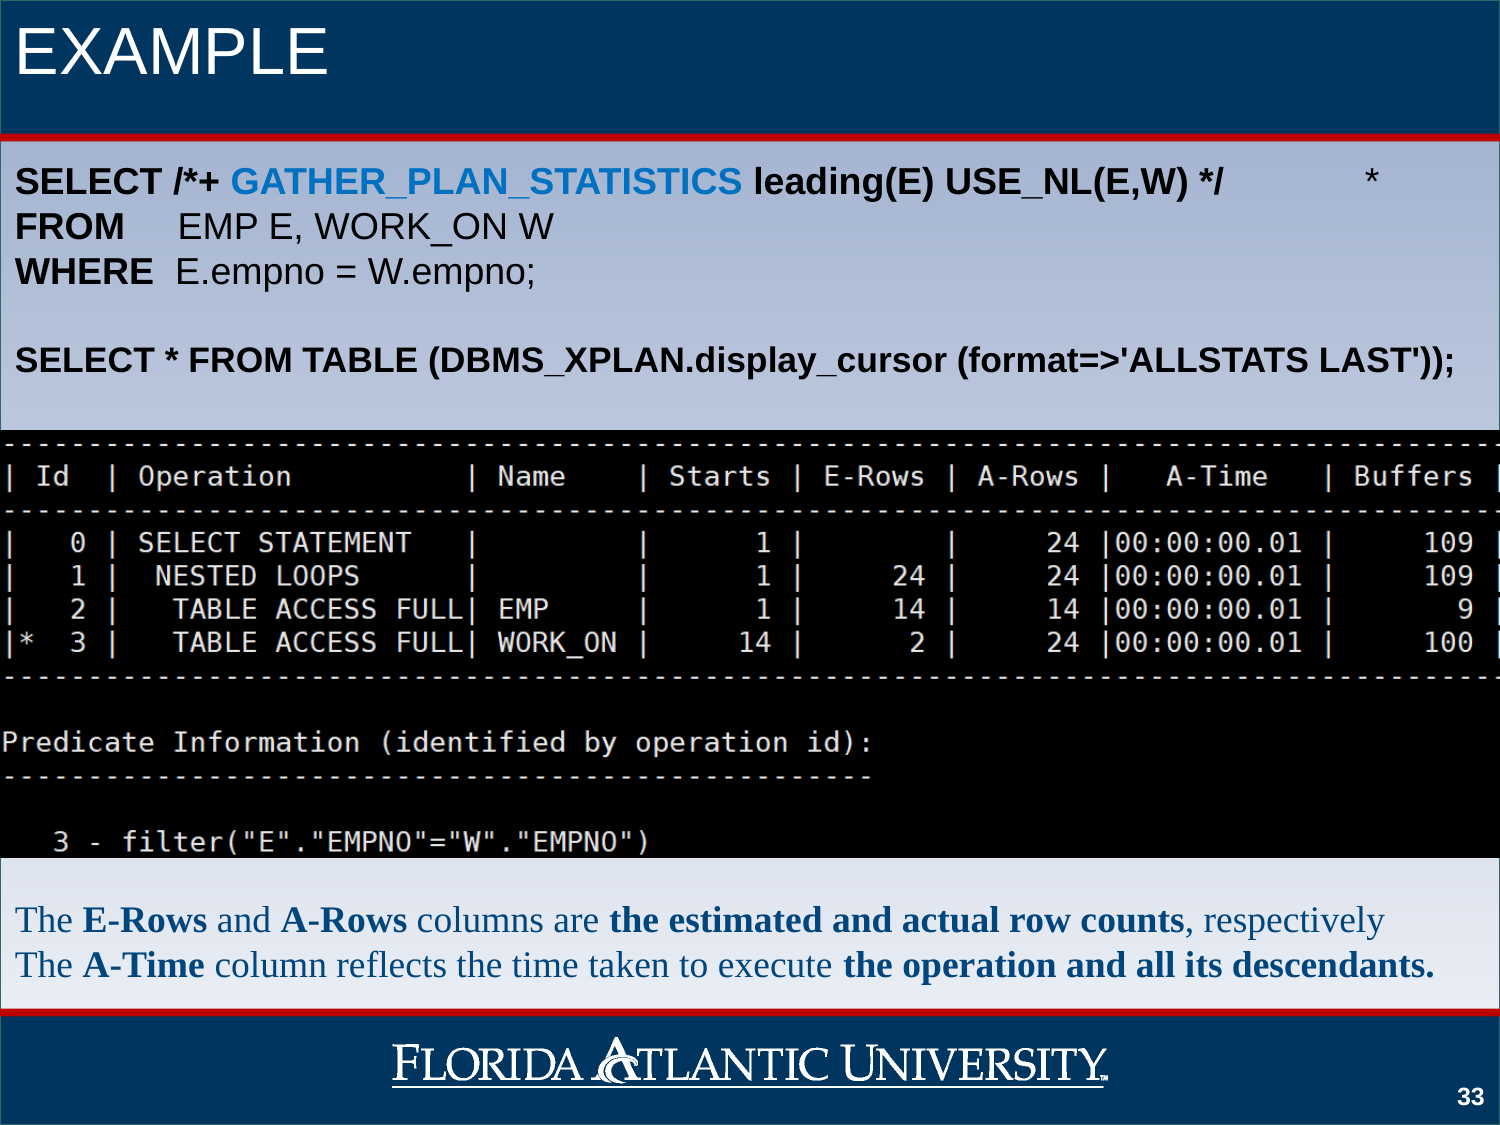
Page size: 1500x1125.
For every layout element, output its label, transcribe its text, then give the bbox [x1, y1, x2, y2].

picture [392, 1037, 1108, 1088]
text_box SELECT /*+ GATHER_PLAN_STATISTICS leading(E) USE_NL(E,W) */ * FROM EMP E, WORK_ON W WHERE E.empno = W.empno; SELECT * FROM TABLE (DBMS_XPLAN.display_cursor (format=>'ALLSTATS LAST')); [0, 149, 1500, 388]
title EXAMPLE [0, 0, 1500, 138]
slide_number 33 [1162, 1065, 1500, 1125]
picture [0, 430, 1500, 858]
text_box The E-Rows and A-Rows columns are the estimated and actual row counts, respectively The A-Time column reflects the time taken to execute the operation and all its descendants. [0, 887, 1500, 993]
